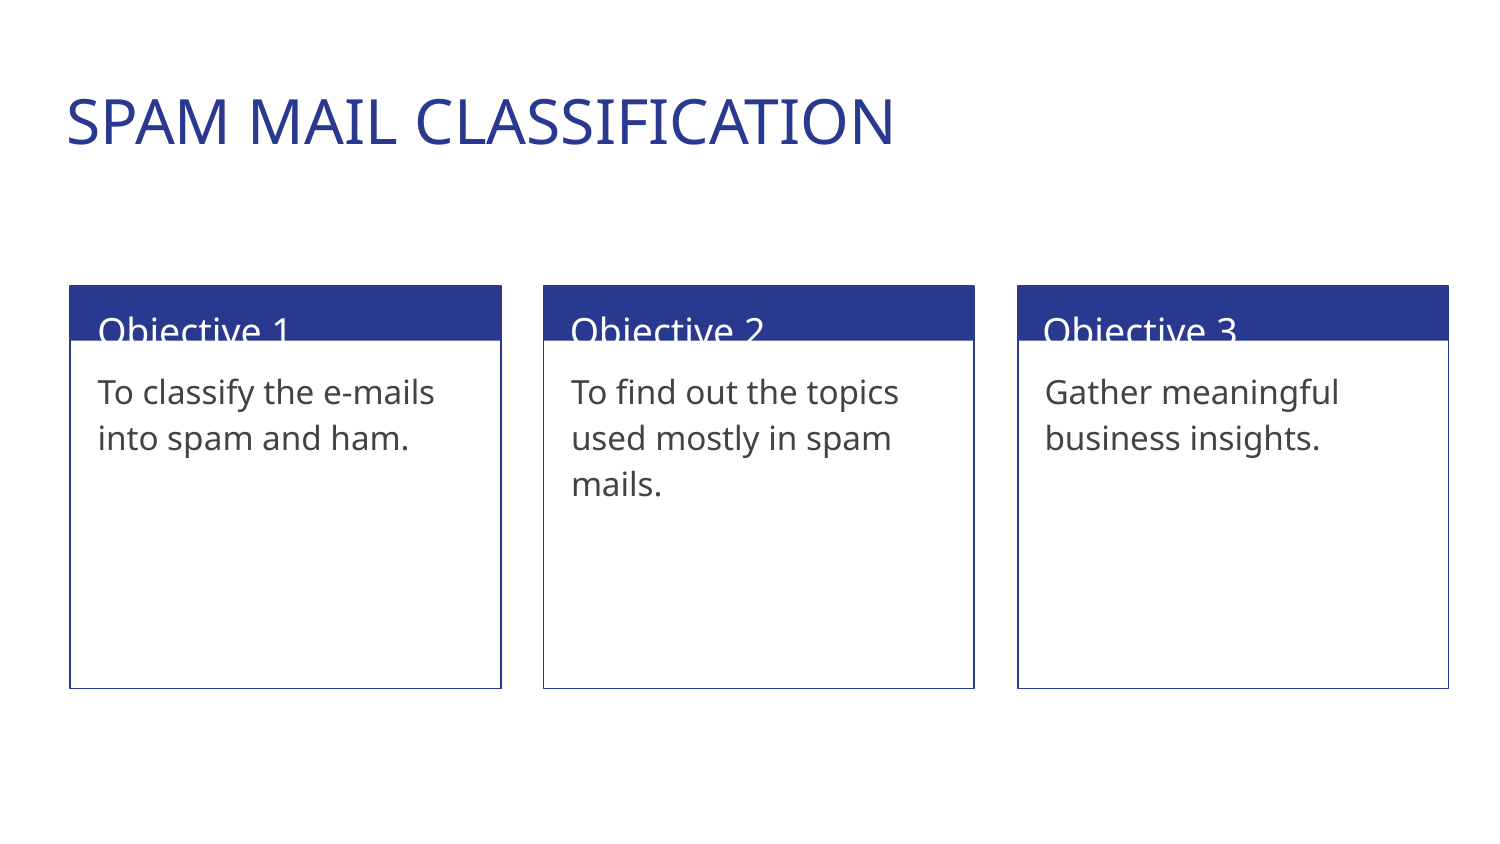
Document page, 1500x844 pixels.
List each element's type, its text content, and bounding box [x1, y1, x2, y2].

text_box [543, 285, 976, 689]
title SPAM MAIL CLASSIFICATION [51, 67, 1449, 167]
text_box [1017, 285, 1450, 689]
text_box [69, 285, 502, 689]
